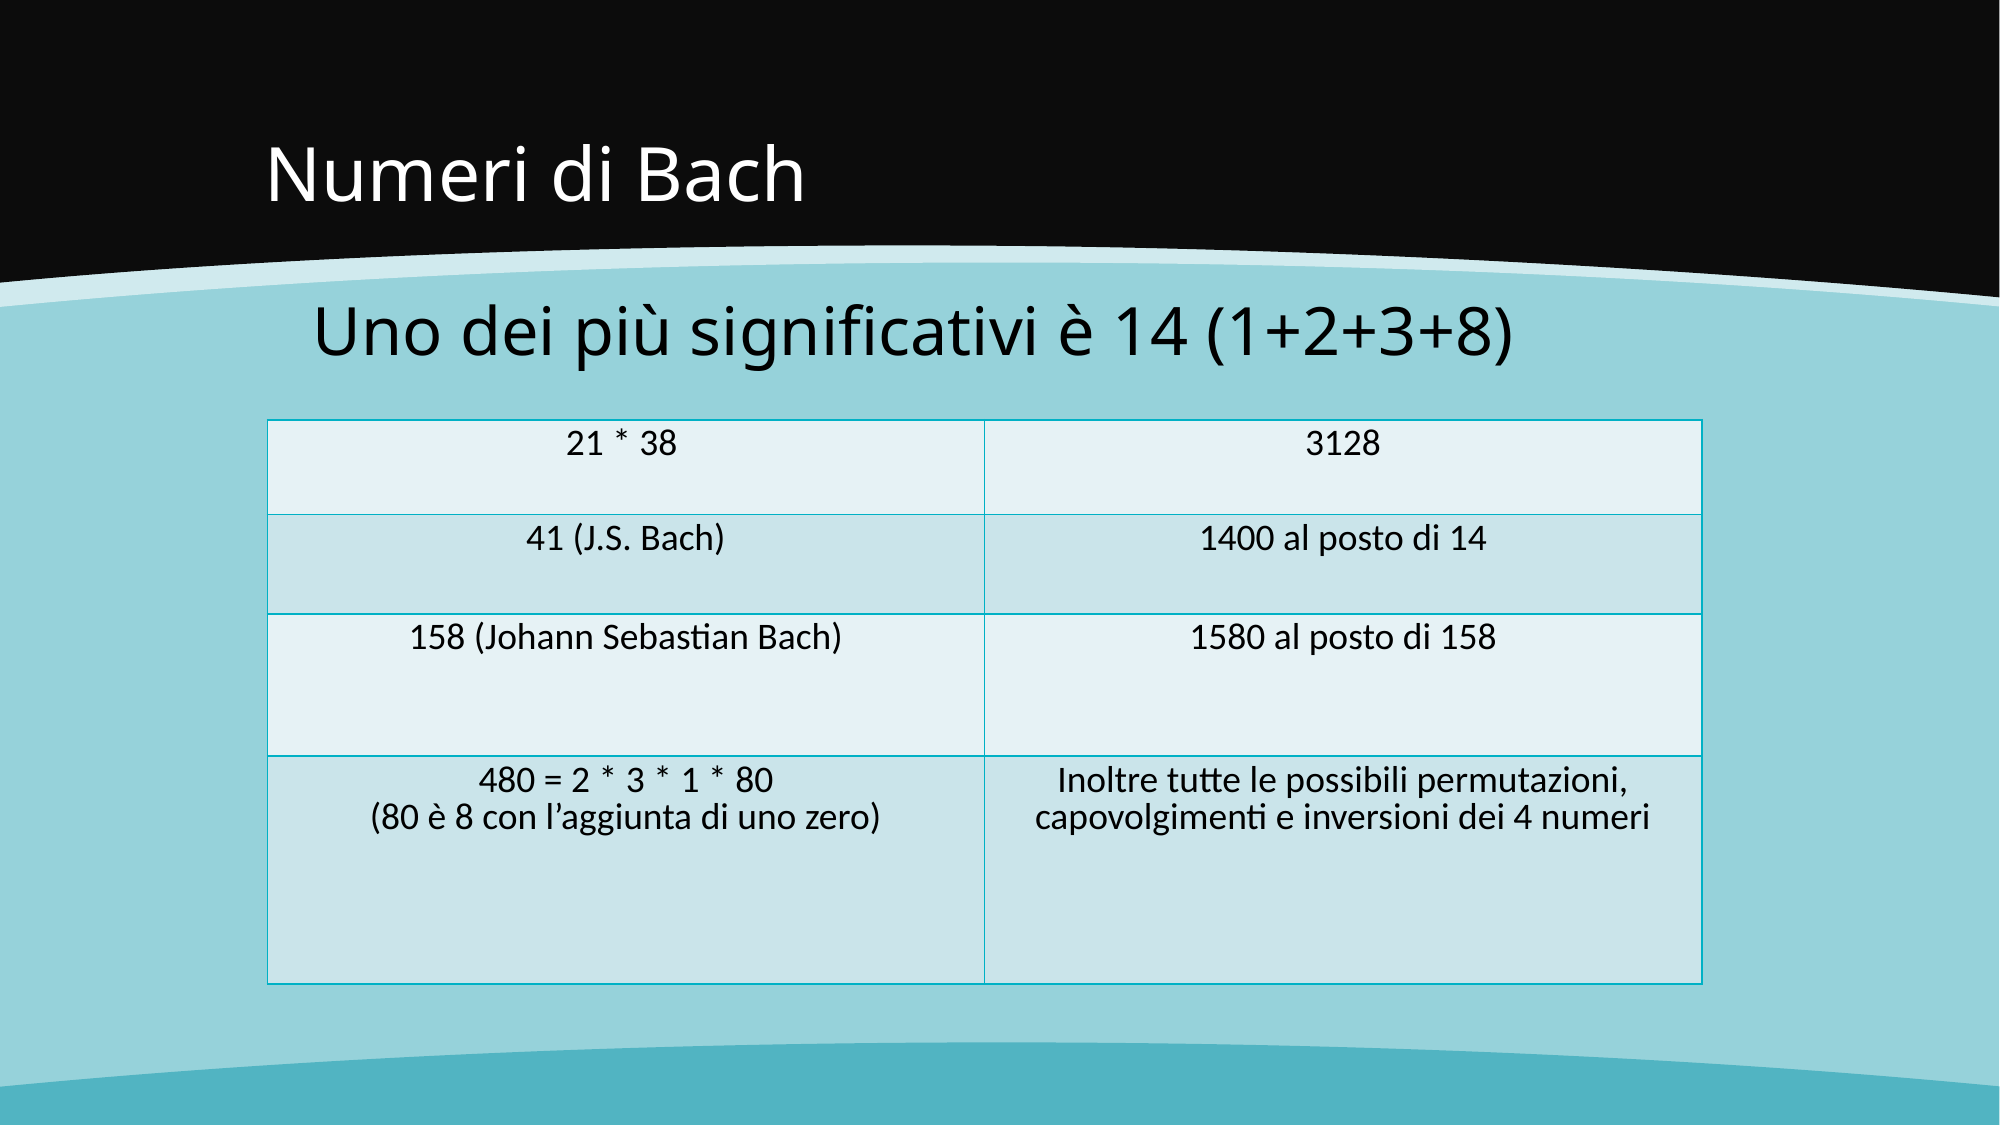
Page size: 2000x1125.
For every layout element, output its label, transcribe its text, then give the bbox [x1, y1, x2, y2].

table_header 21 * 38 [268, 421, 984, 514]
title Numeri di Bach [249, 45, 1750, 225]
table_header 3128 [985, 421, 1701, 514]
table_cell 480 = 2 * 3 * 1 * 80 (80 è 8 con l’aggiunta di uno zero) [268, 757, 984, 983]
table_cell Inoltre tutte le possibili permutazioni, capovolgimenti e inversioni dei 4 numeri [985, 757, 1701, 983]
text_box Uno dei più significativi è 14 (1+2+3+8) [297, 335, 2000, 563]
table_cell 1580 al posto di 158 [985, 615, 1701, 755]
table_cell 1400 al posto di 14 [985, 515, 1701, 613]
table_cell 41 (J.S. Bach) [268, 515, 984, 613]
table_cell 158 (Johann Sebastian Bach) [268, 615, 984, 755]
